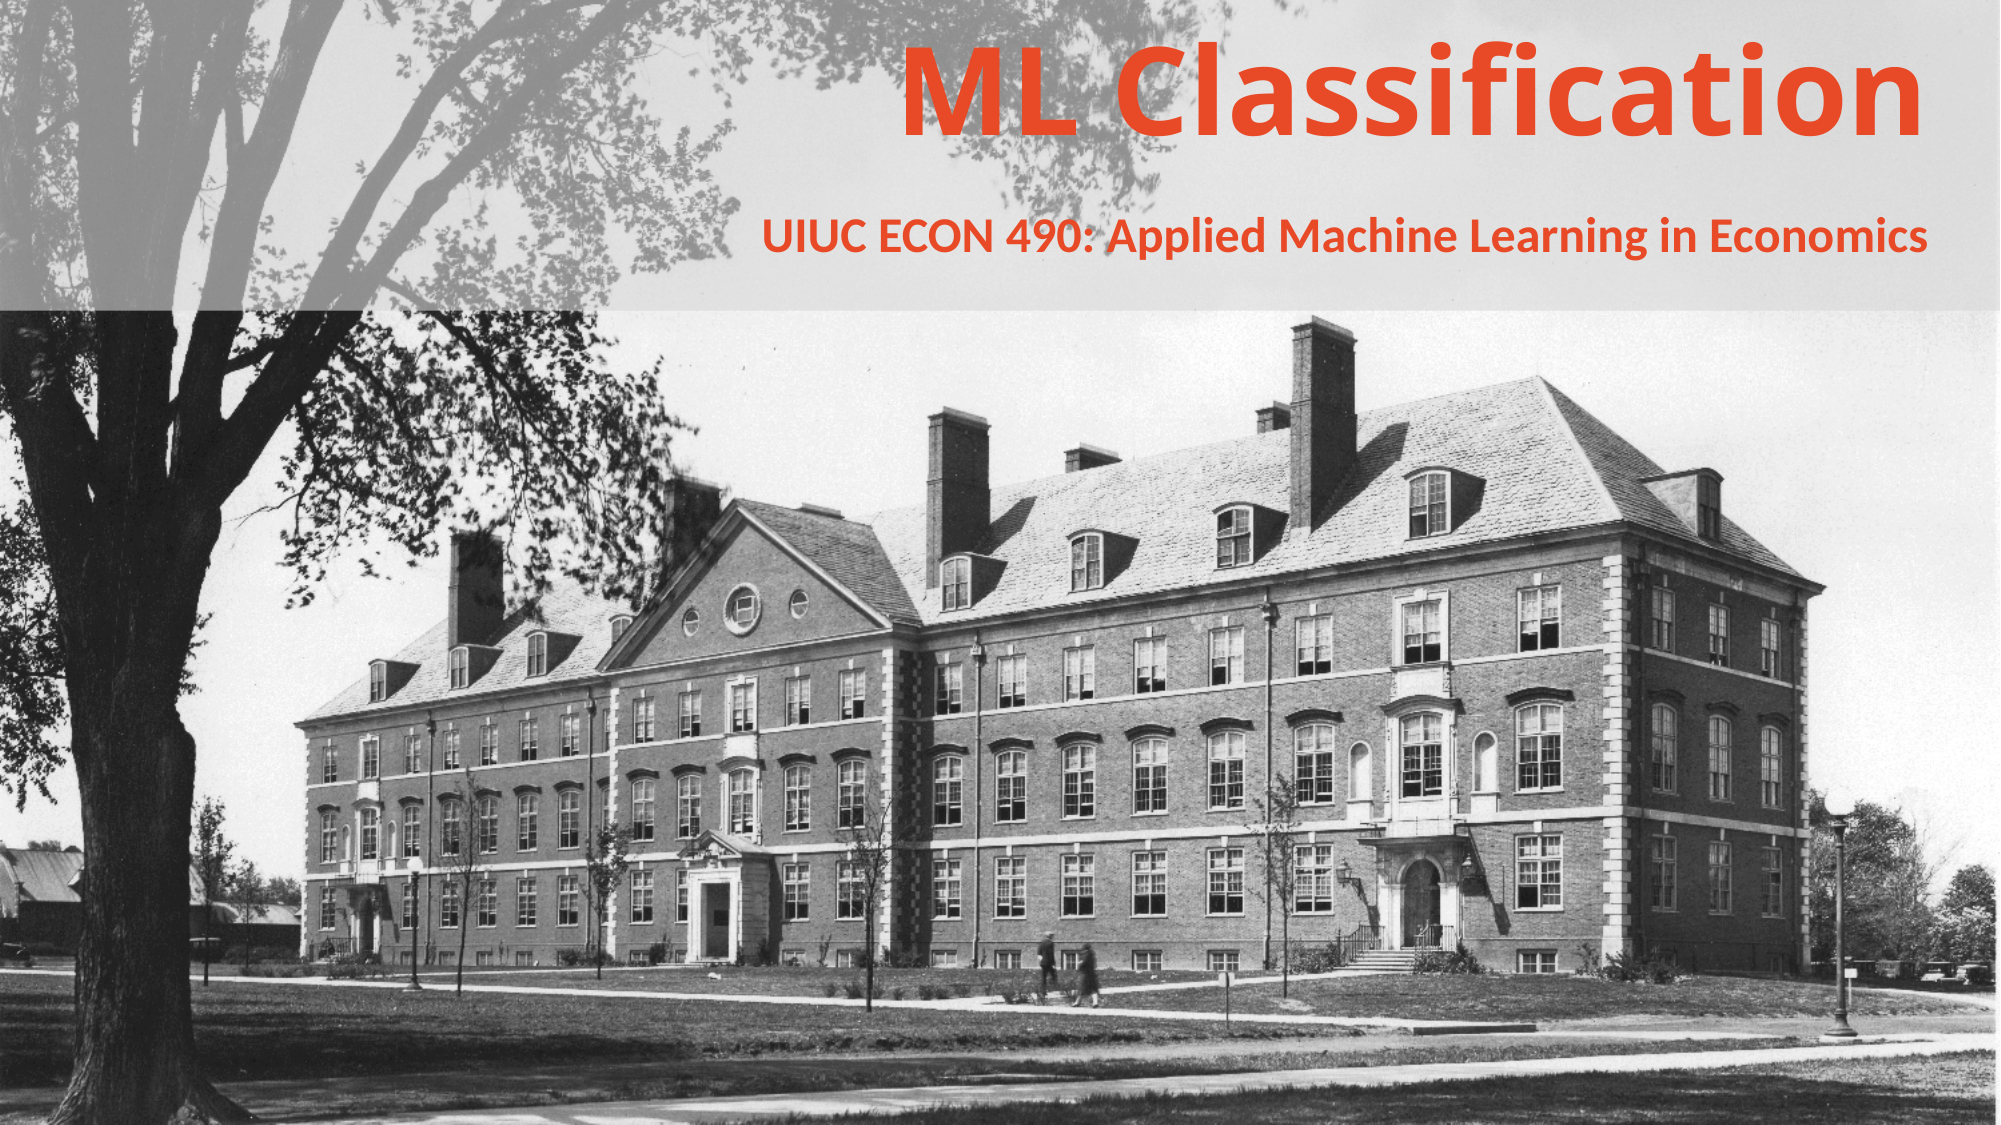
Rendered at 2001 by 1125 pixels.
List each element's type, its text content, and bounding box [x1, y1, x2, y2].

picture [0, 311, 2000, 1125]
subtitle UIUC ECON 490: Applied Machine Learning in Economics [444, 201, 1945, 474]
title ML Classification [0, 22, 1945, 170]
